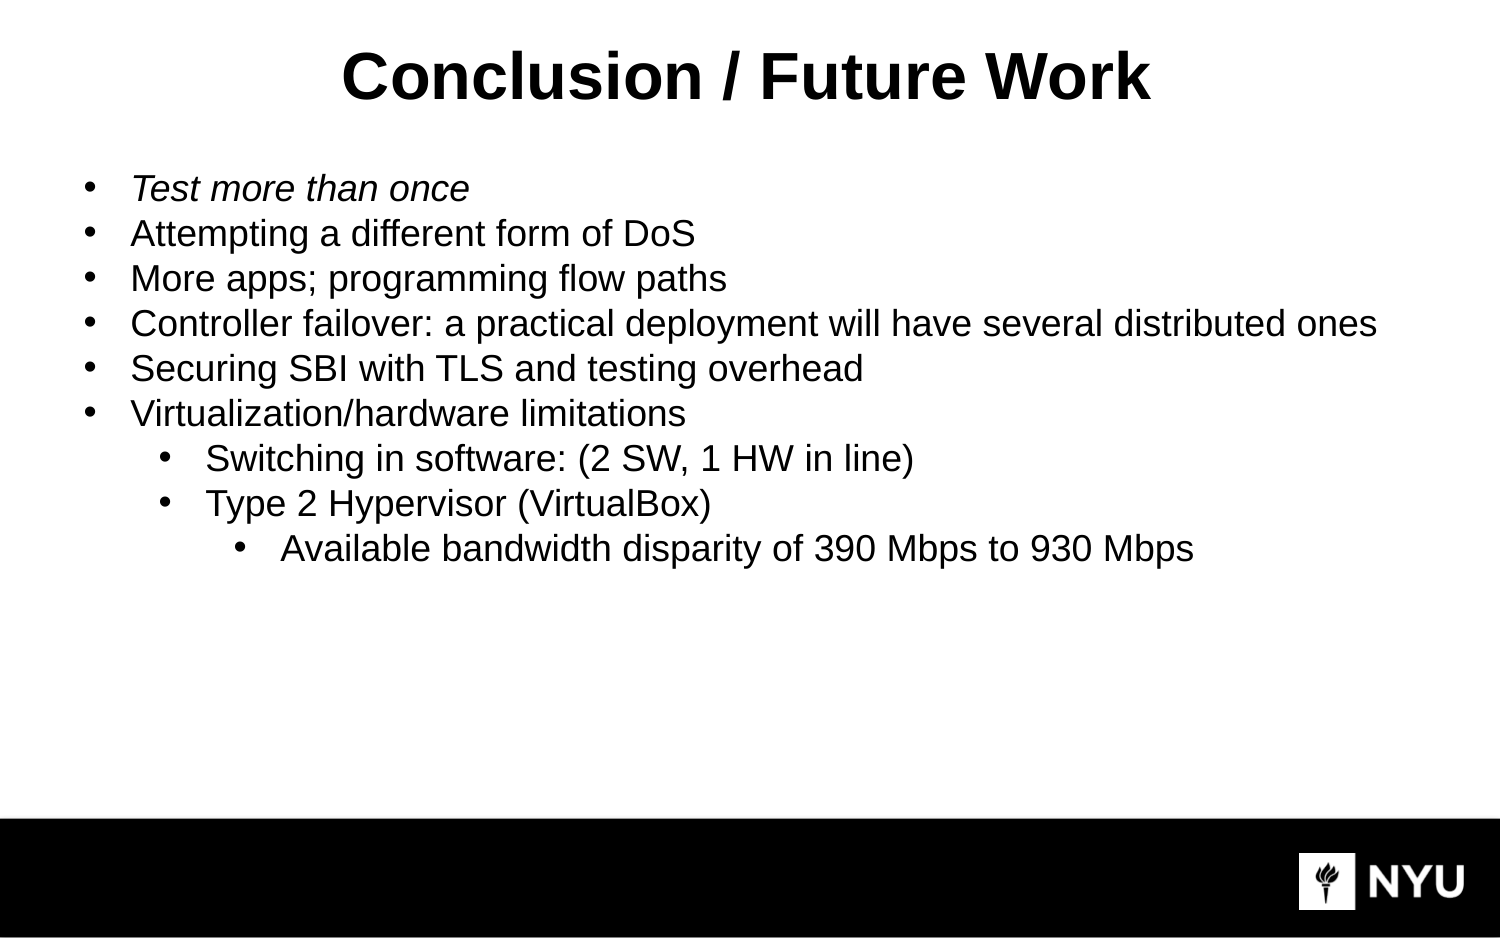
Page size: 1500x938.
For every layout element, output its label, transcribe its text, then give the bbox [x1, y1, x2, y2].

text_box Conclusion / Future Work [0, 25, 1497, 194]
text_box Test more than once Attempting a different form of DoS More apps; programming flow paths Controller failover: a practical deployment will have several distributed ones Securing SBI with TLS and testing overhead Virtualization/hardware limitations Switching in software: (2 SW, 1 HW in line) Type 2 Hypervisor (VirtualBox) Available bandwidth disparity of 390 Mbps to 930 Mbps [68, 156, 1432, 576]
picture [1299, 853, 1466, 910]
text_box [0, 818, 1500, 938]
